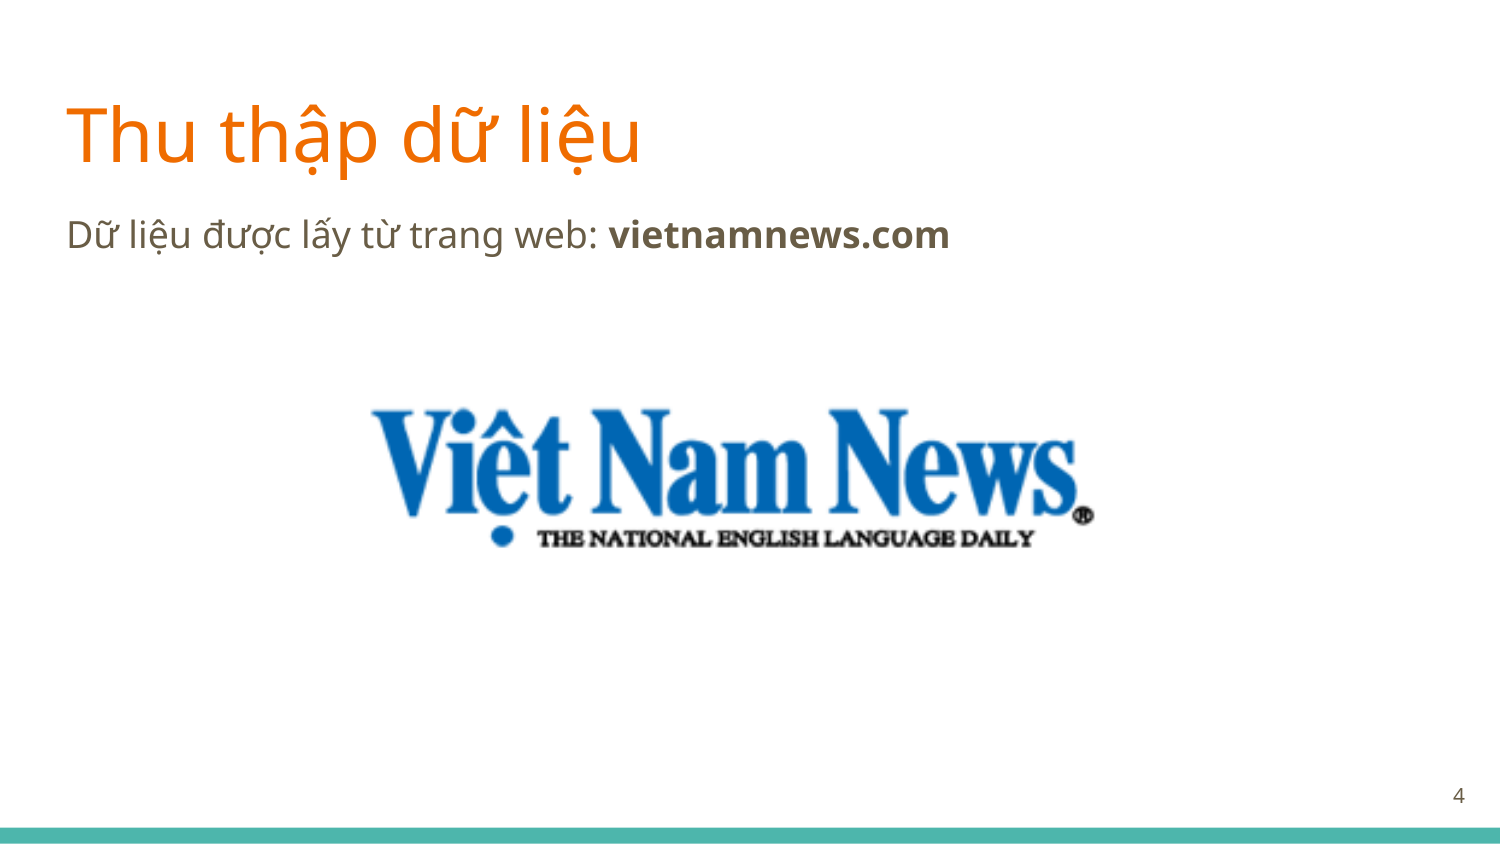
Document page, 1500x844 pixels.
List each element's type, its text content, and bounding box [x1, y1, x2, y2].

picture [344, 340, 1155, 594]
title Thu thập dữ liệu [51, 72, 1449, 189]
list Dữ liệu được lấy từ trang web: vietnamnews.com [51, 189, 1208, 283]
slide_number ‹#› [1389, 764, 1480, 830]
